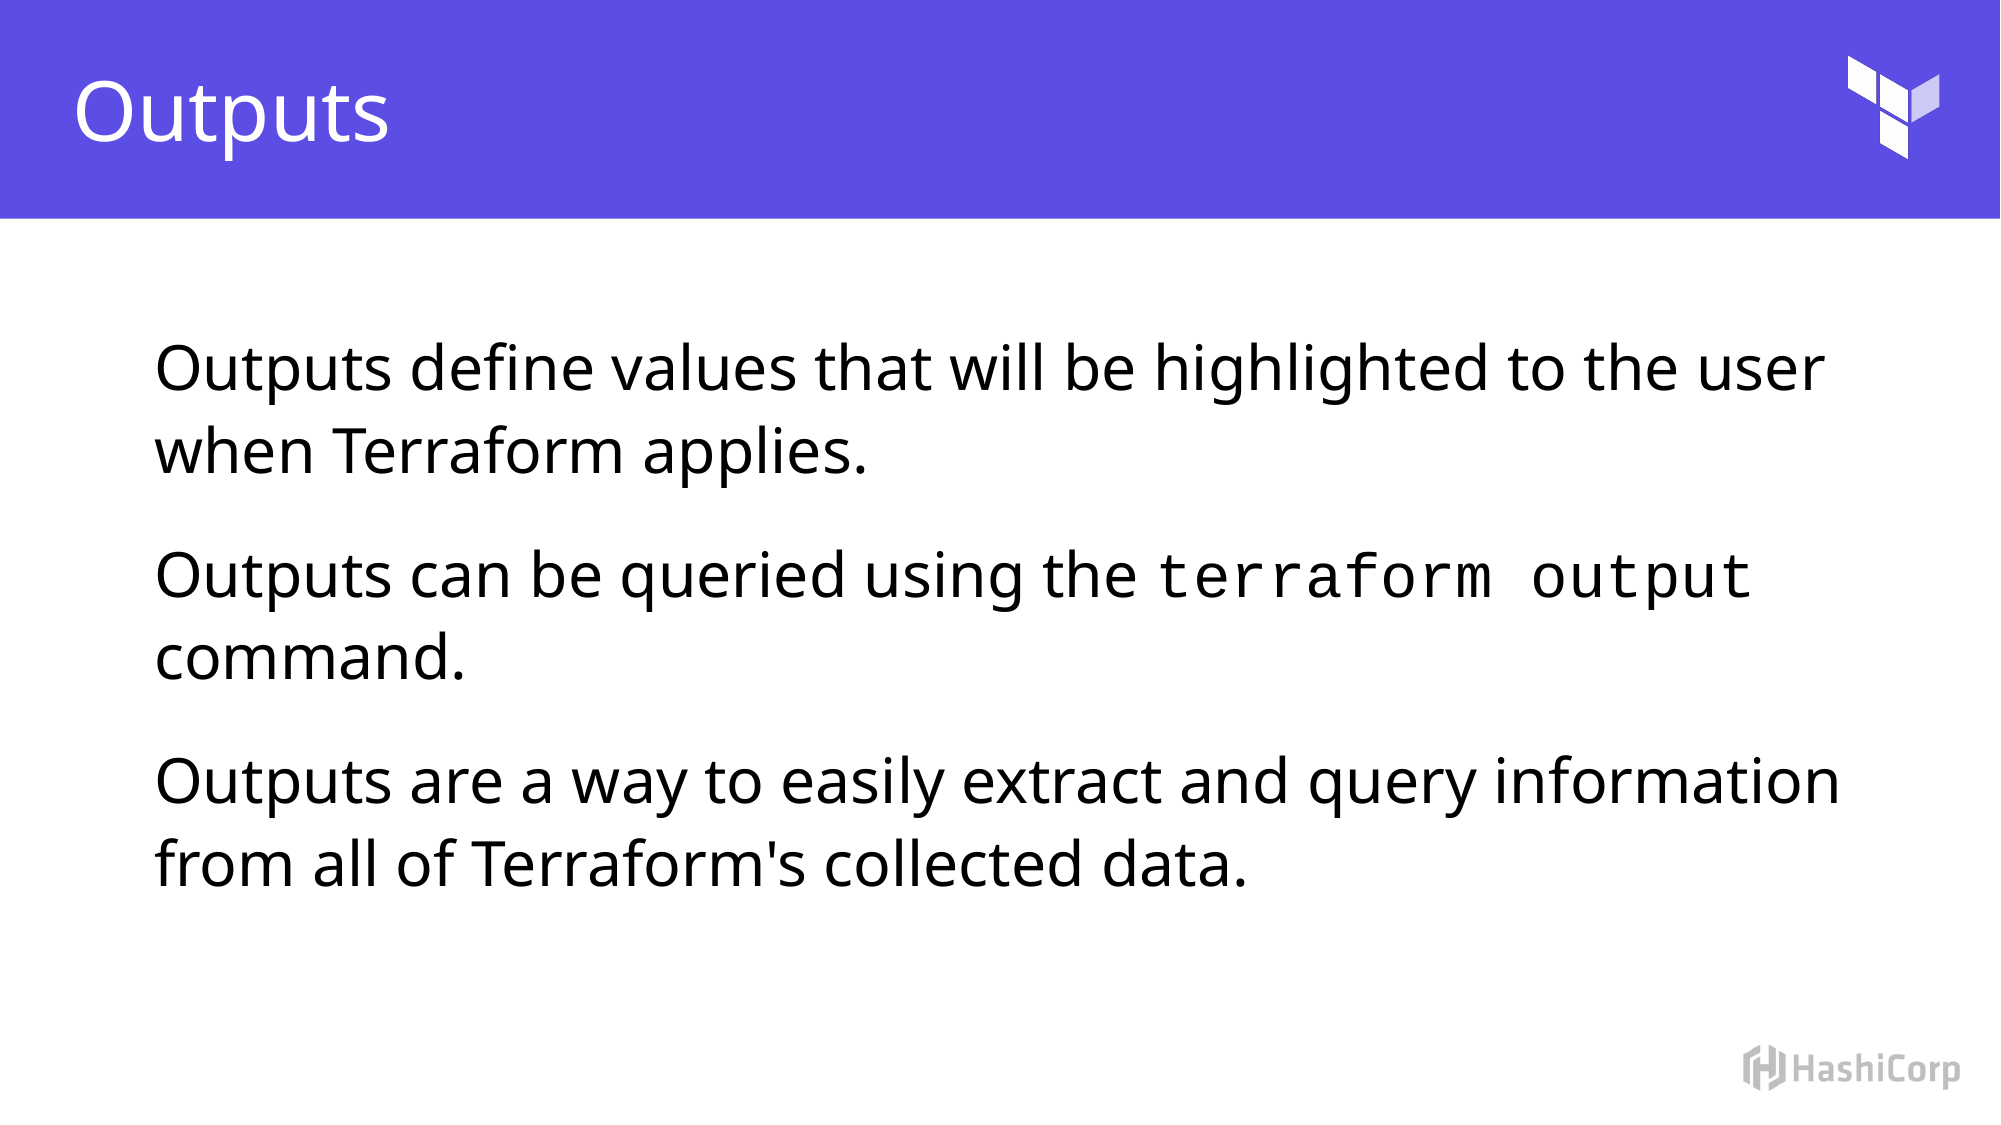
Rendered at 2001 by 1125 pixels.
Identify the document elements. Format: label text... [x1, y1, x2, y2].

list Outputs define values that will be highlighted to the user when Terraform applies. Outputs can be queried using the terraform output command. Outputs are a way to easily extract and query information from all of Terraform's collected data. [145, 311, 1855, 938]
picture [1848, 55, 1940, 161]
title Outputs [63, 29, 1796, 187]
